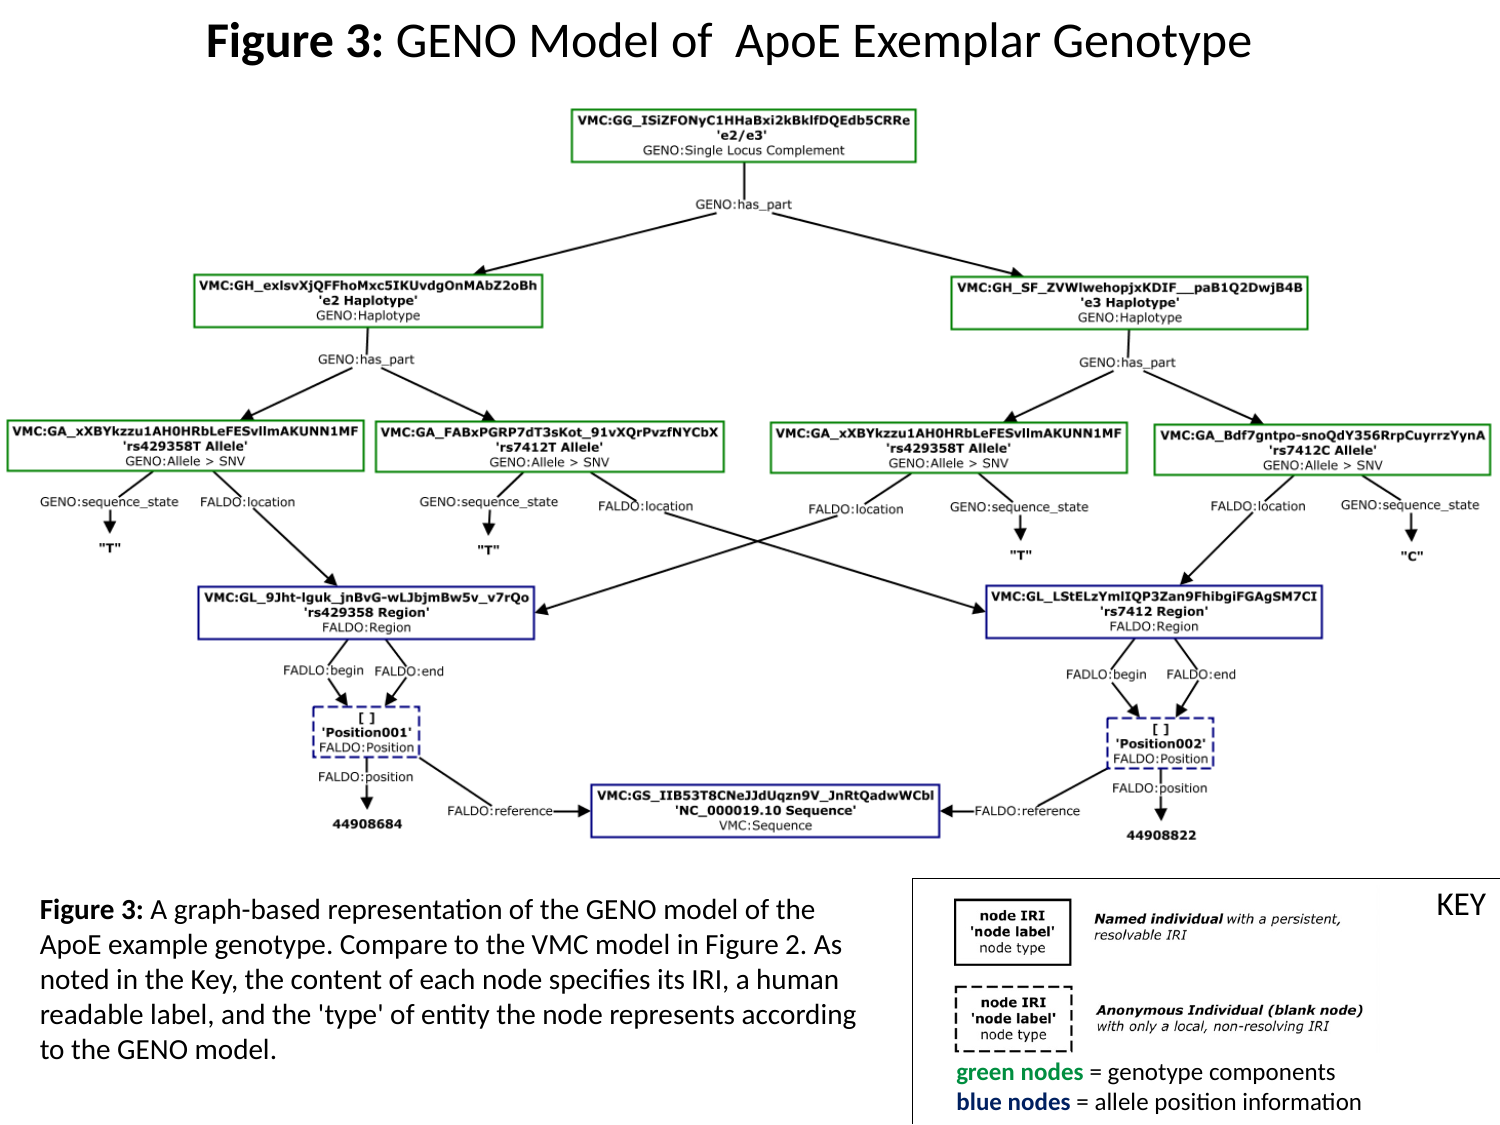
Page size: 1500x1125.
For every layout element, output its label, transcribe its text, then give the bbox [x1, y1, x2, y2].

picture [0, 104, 1500, 851]
text_box KEY [1421, 874, 1500, 878]
text_box Figure 3: A graph-based representation of the GENO model of the ApoE example genotype. Compare to the VMC model in Figure 2. As noted in the Key, the content of each node specifies its IRI, a human readable label, and the 'type' of entity the node represents according to the GENO model. [24, 883, 888, 1073]
text_box KEY [1421, 884, 1500, 930]
text_box green nodes = genotype components blue nodes = allele position information [941, 1047, 1499, 1123]
text_box Figure 3: GENO Model of ApoE Exemplar Genotype [191, 0, 1268, 75]
picture [953, 885, 1381, 1054]
